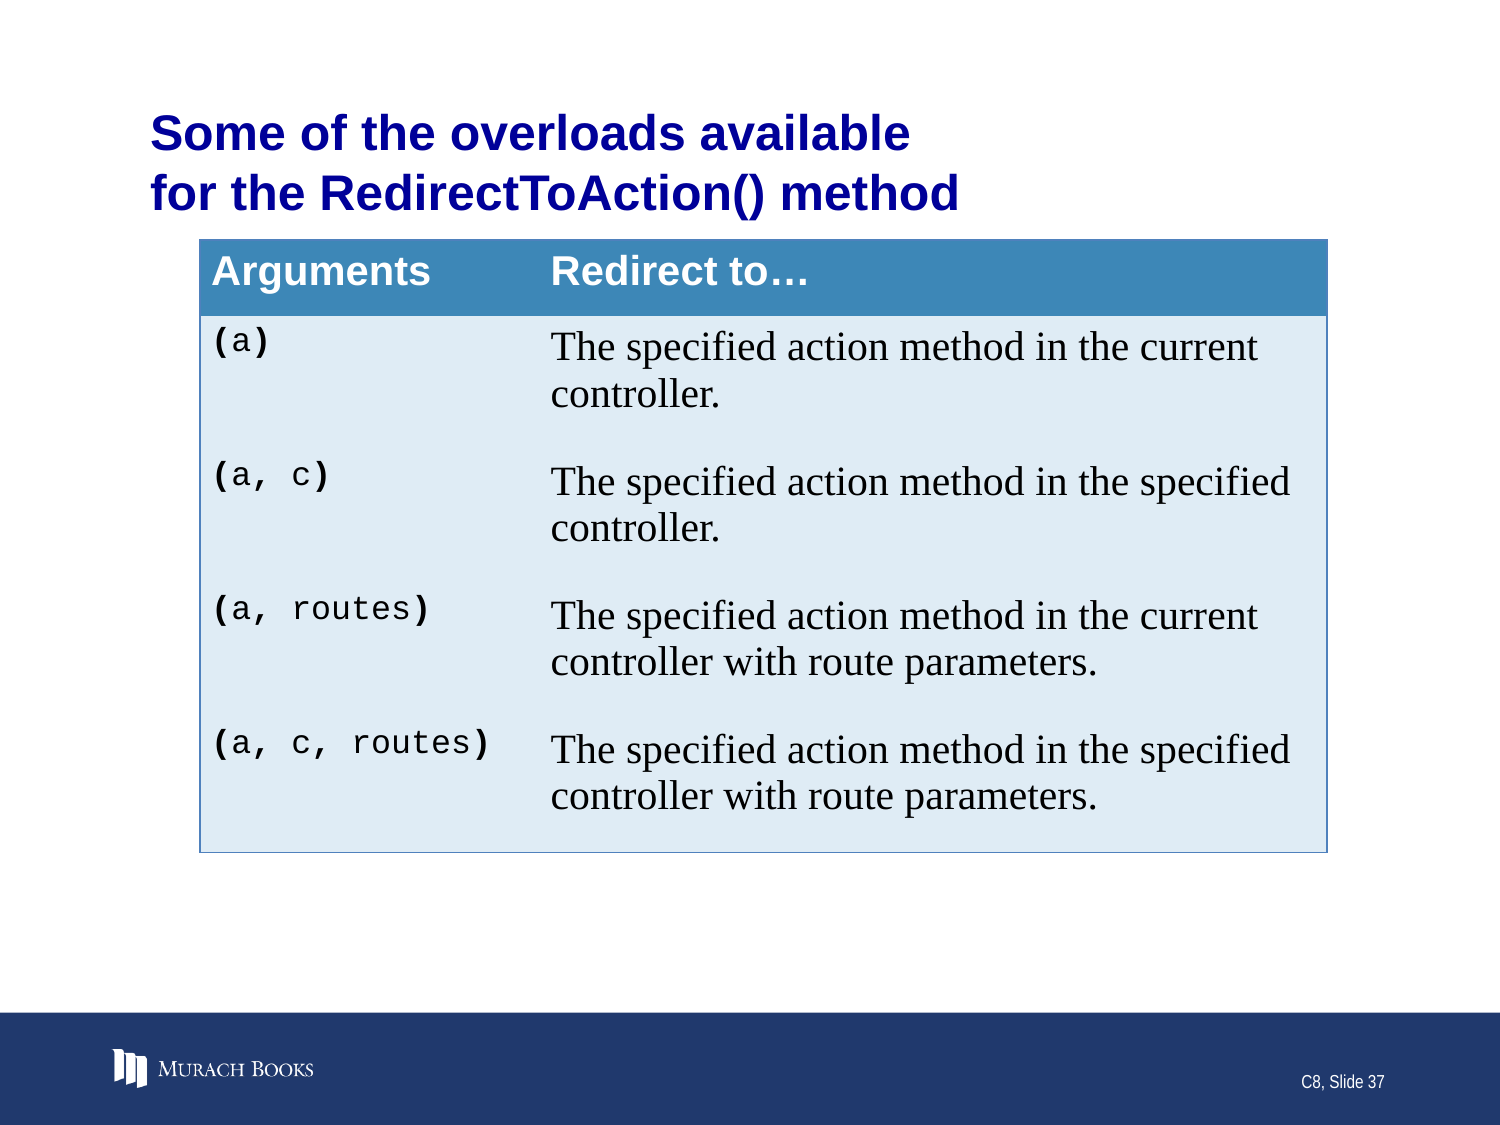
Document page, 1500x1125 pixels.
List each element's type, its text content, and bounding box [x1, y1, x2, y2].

slide_number C8, Slide 37 [1087, 1025, 1400, 1100]
table_cell The specified action method in the current controller with route parameters. [539, 584, 1326, 718]
table_header Redirect to… [539, 241, 1326, 316]
table_cell The specified action method in the current controller. [539, 316, 1326, 450]
table_cell (a) [201, 316, 539, 450]
footer [12, 1022, 463, 1098]
table_header Arguments [201, 241, 539, 316]
table_cell (a, routes) [201, 584, 539, 718]
table_cell (a, c, routes) [201, 718, 539, 852]
table_cell (a, c) [201, 450, 539, 584]
title Some of the overloads available for the RedirectToAction() method [150, 99, 1350, 222]
table_cell The specified action method in the specified controller. [539, 450, 1326, 584]
table_cell The specified action method in the specified controller with route parameters. [539, 718, 1326, 852]
